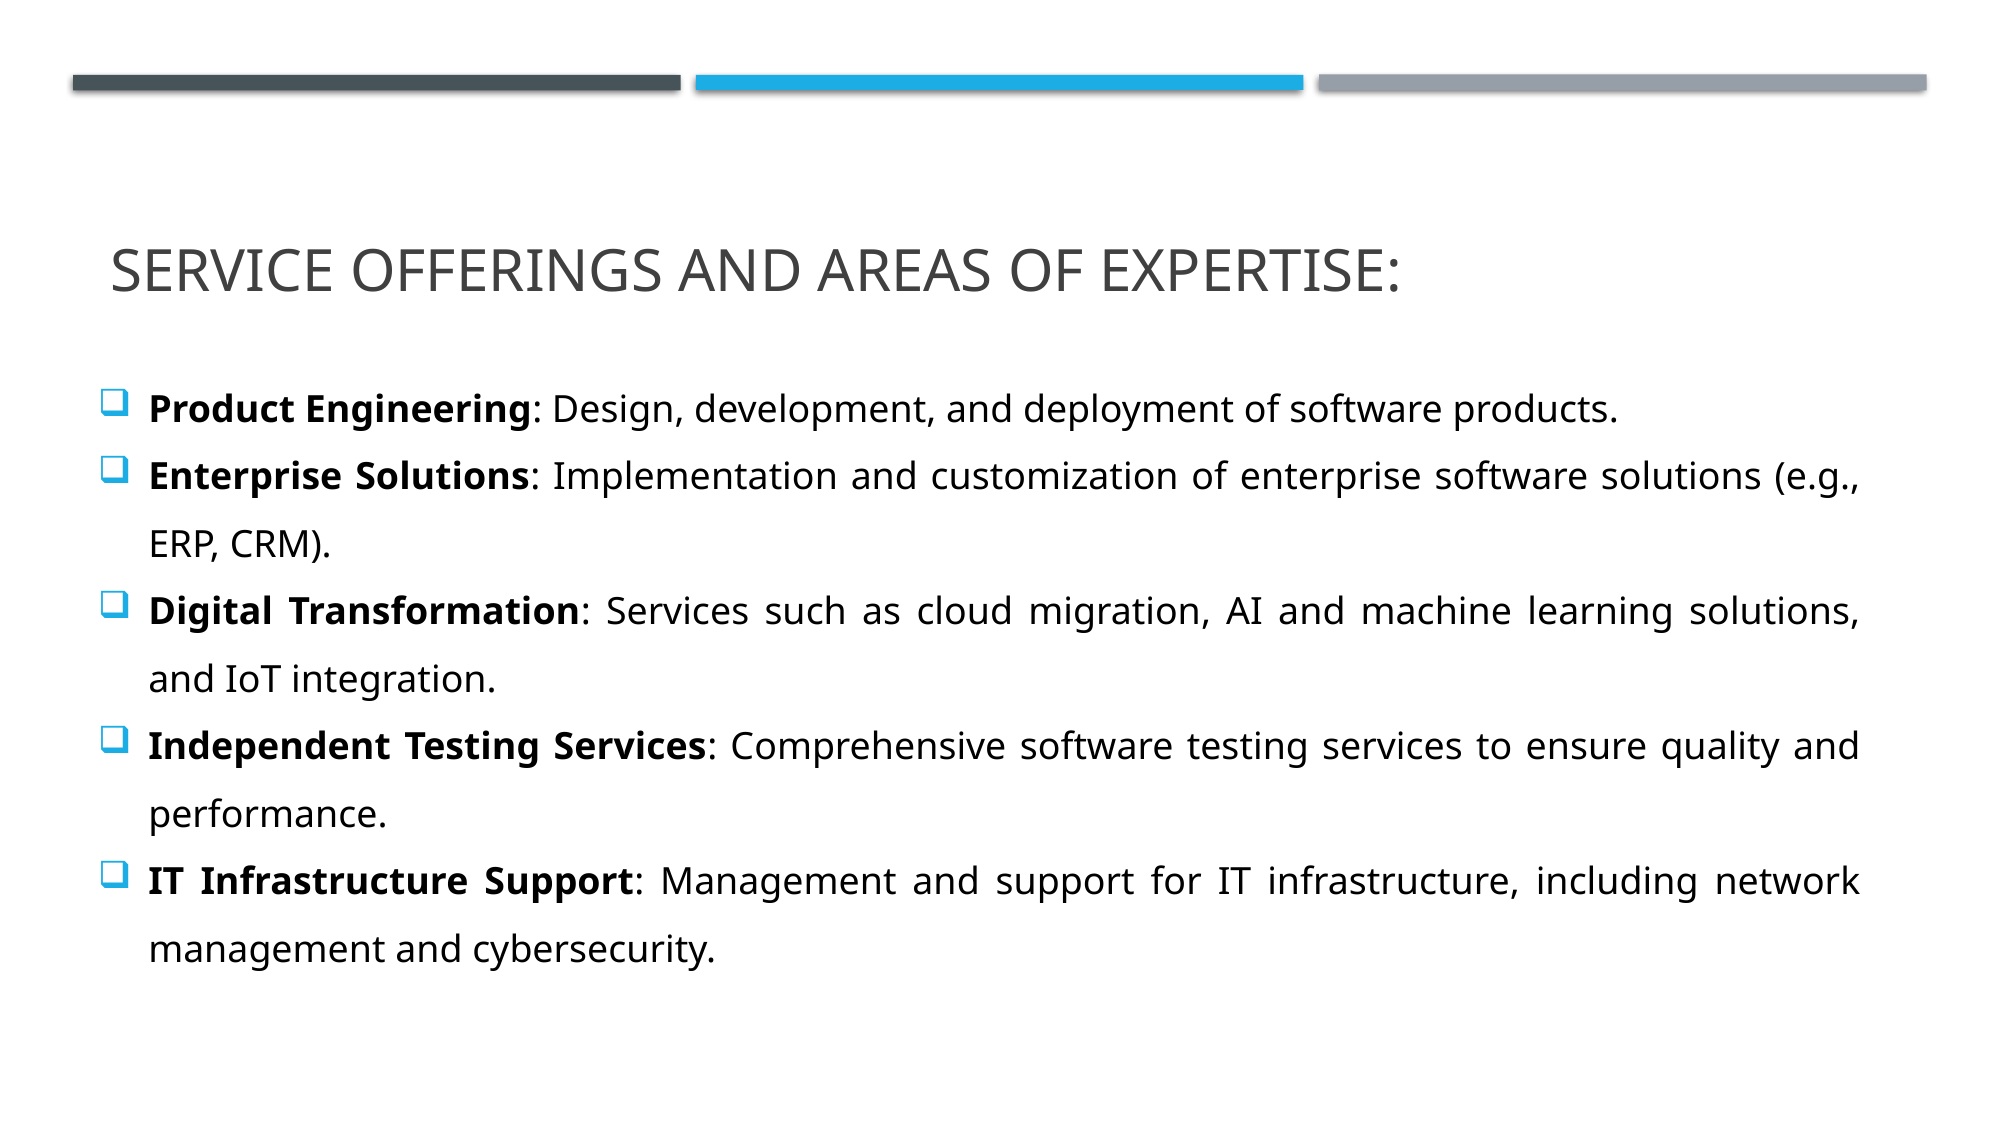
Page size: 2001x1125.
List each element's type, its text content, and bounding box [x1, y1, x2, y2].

list Product Engineering: Design, development, and deployment of software products. Enterprise Solutions: Implementation and customization of enterprise software solutions (e.g., ERP, CRM). Digital Transformation: Services such as cloud migration, AI and machine learning solutions, and IoT integration. Independent Testing Services: Comprehensive software testing services to ensure quality and performance. IT Infrastructure Support: Management and support for IT infrastructure, including network management and cybersecurity. [83, 339, 1877, 993]
title Service Offerings and Areas of Expertise: [95, 115, 1905, 311]
